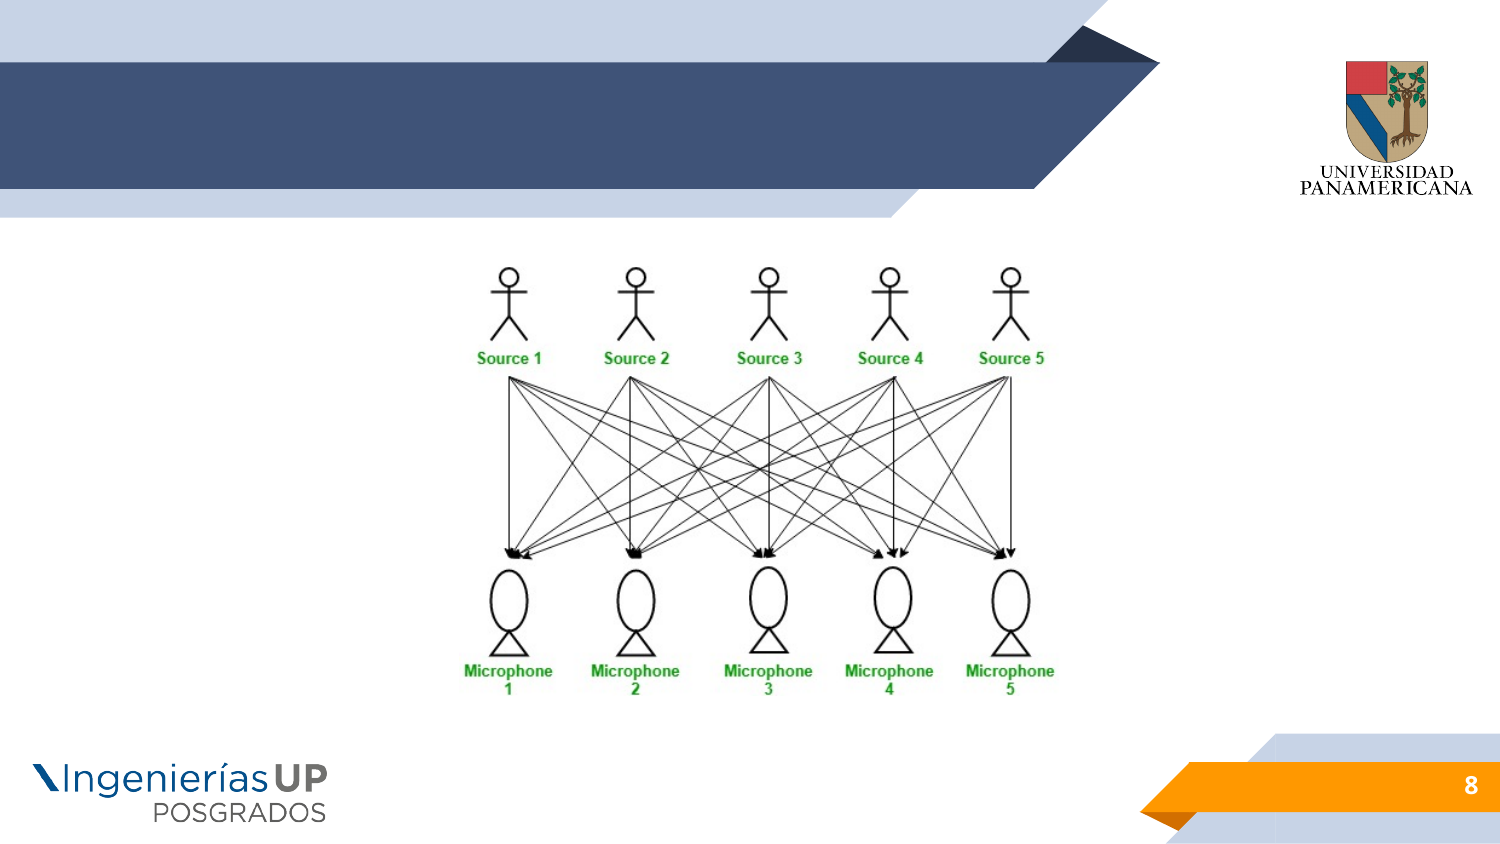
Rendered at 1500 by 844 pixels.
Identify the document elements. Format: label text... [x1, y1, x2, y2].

picture [458, 266, 1060, 696]
slide_number 8 [1249, 760, 1494, 813]
picture [1286, 44, 1490, 210]
picture [15, 737, 344, 844]
